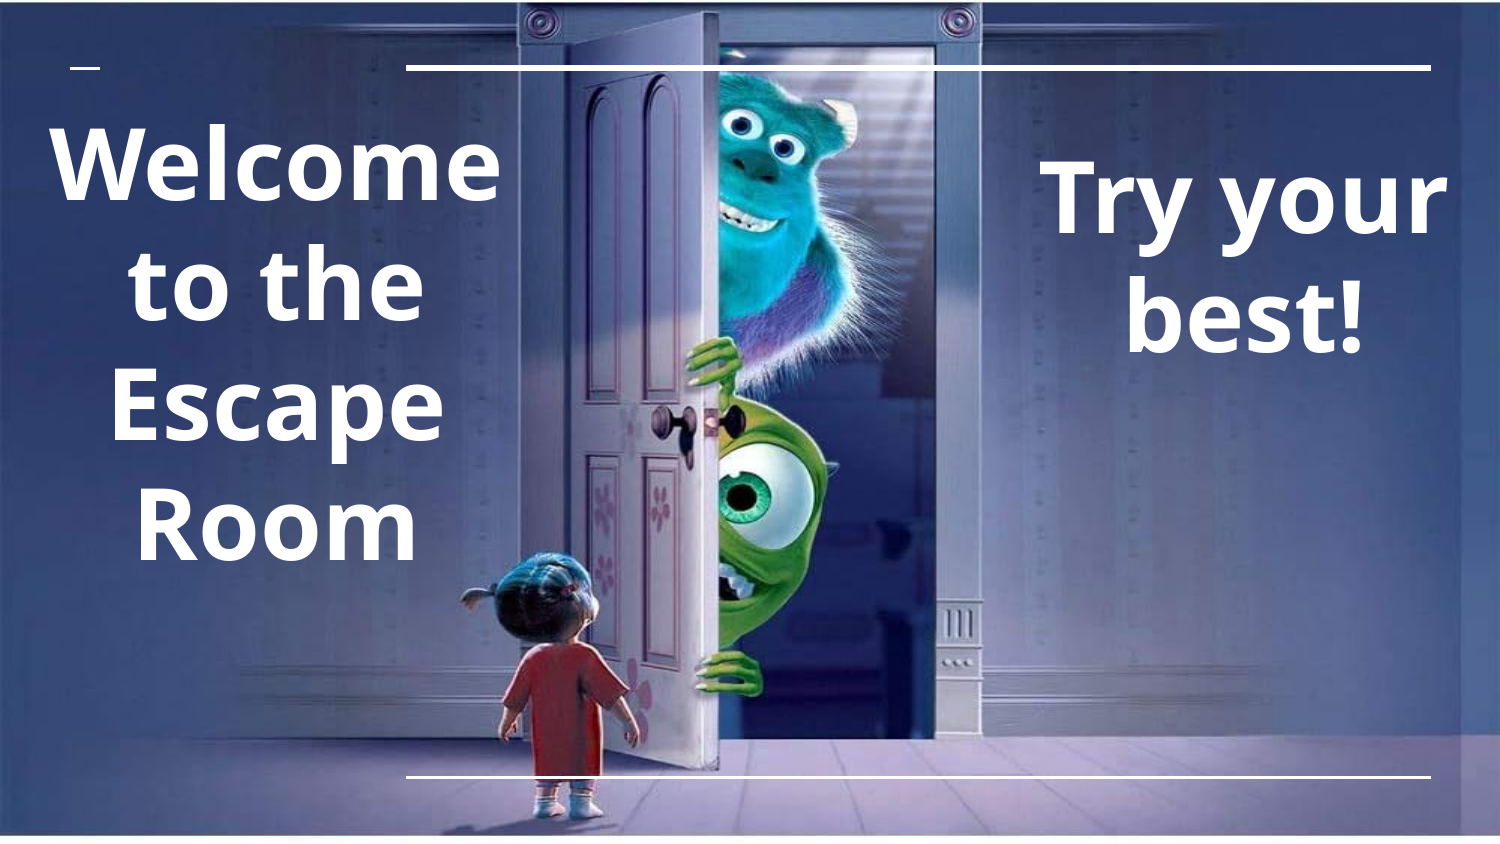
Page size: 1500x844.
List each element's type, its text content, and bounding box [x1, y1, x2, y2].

title Try your best! [995, 118, 1493, 422]
picture [0, 0, 1500, 844]
title Welcome to the Escape Room [28, 85, 526, 390]
